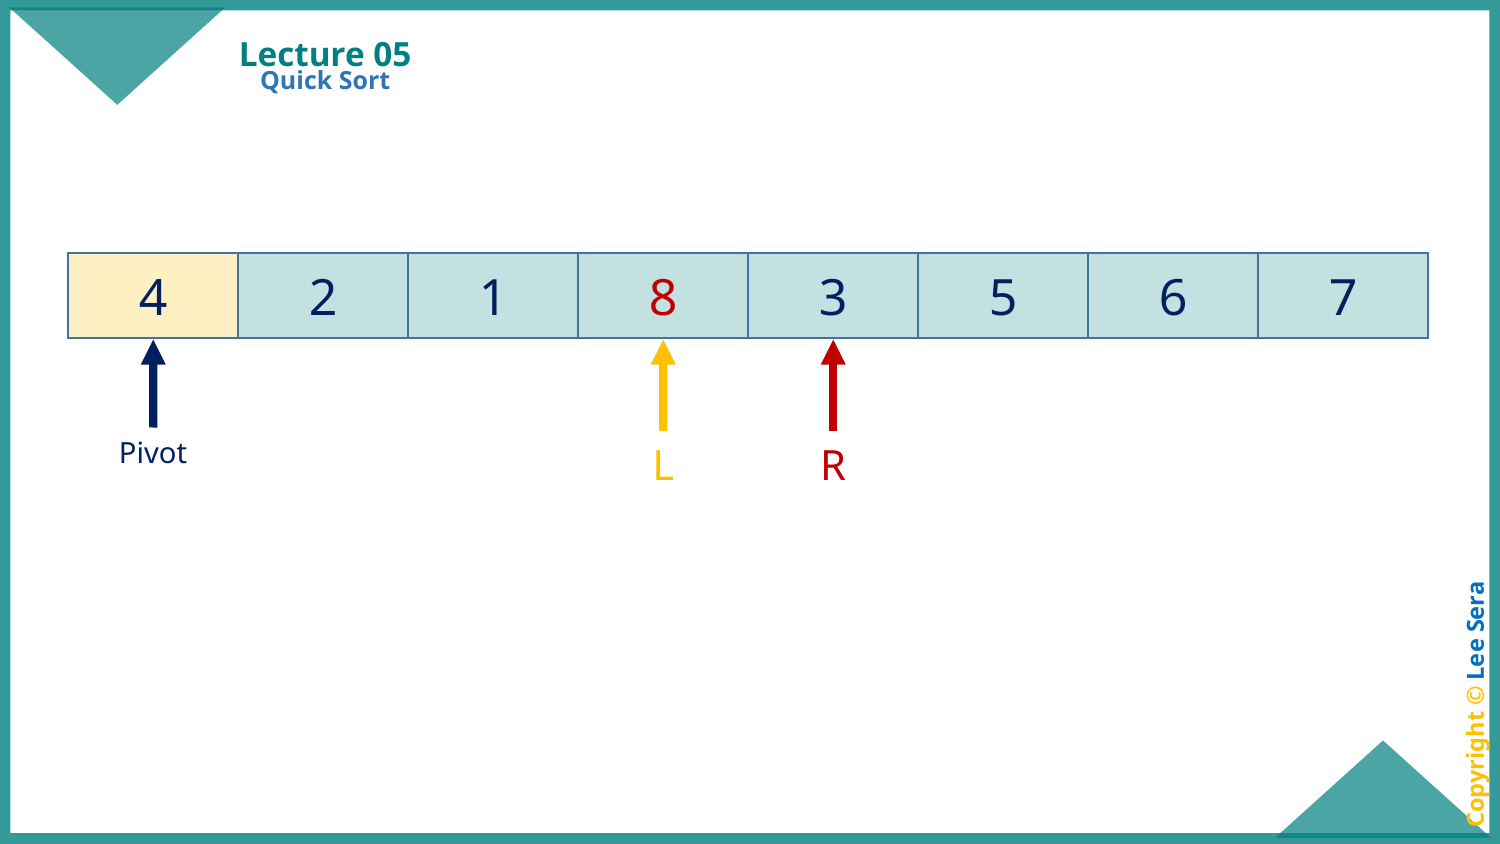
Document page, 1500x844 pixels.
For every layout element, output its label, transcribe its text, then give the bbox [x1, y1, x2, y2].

text_box [0, 0, 1500, 844]
text_box 4 [67, 252, 237, 339]
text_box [586, 339, 740, 497]
text_box 2 [237, 252, 409, 339]
text_box [6, 6, 228, 107]
text_box [1272, 739, 1458, 839]
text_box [756, 339, 910, 497]
text_box 7 [1257, 252, 1429, 339]
text_box 3 [747, 252, 917, 339]
text_box 8 [577, 252, 747, 339]
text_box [76, 339, 230, 478]
title Lecture 05 [210, 8, 440, 62]
subtitle Quick Sort [165, 62, 485, 113]
text_box 1 [409, 252, 577, 339]
text_box Copyright © Lee Sera [1458, 565, 1496, 844]
text_box 5 [917, 252, 1087, 339]
text_box 6 [1087, 252, 1257, 339]
